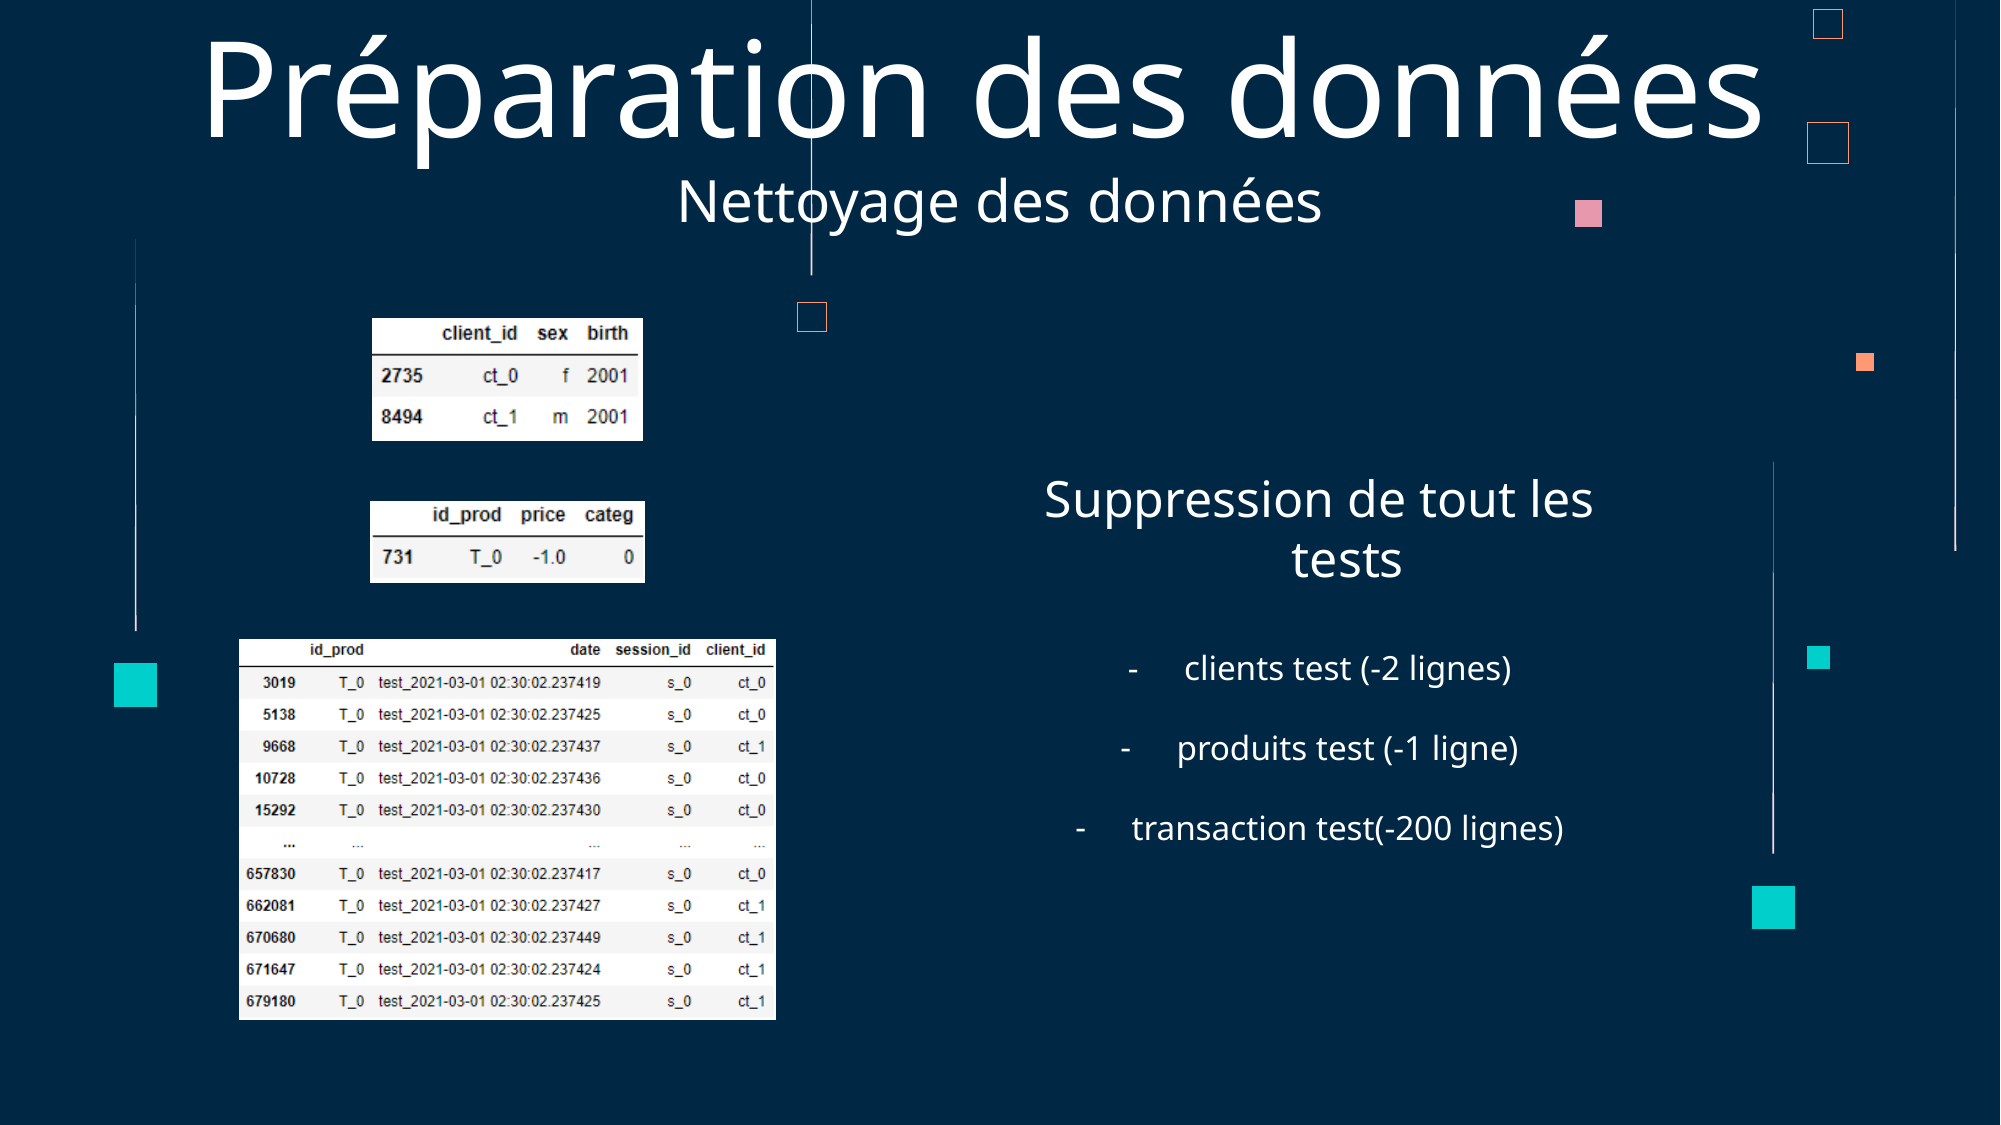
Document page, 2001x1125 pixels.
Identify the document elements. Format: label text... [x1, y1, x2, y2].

title Préparation des données Nettoyage des données [31, 11, 1969, 228]
subtitle Suppression de tout les tests clients test (-2 lignes) produits test (-1 ligne) transaction test(-200 lignes) [971, 452, 1650, 1058]
picture [371, 318, 643, 441]
picture [370, 501, 645, 584]
picture [239, 638, 776, 1020]
